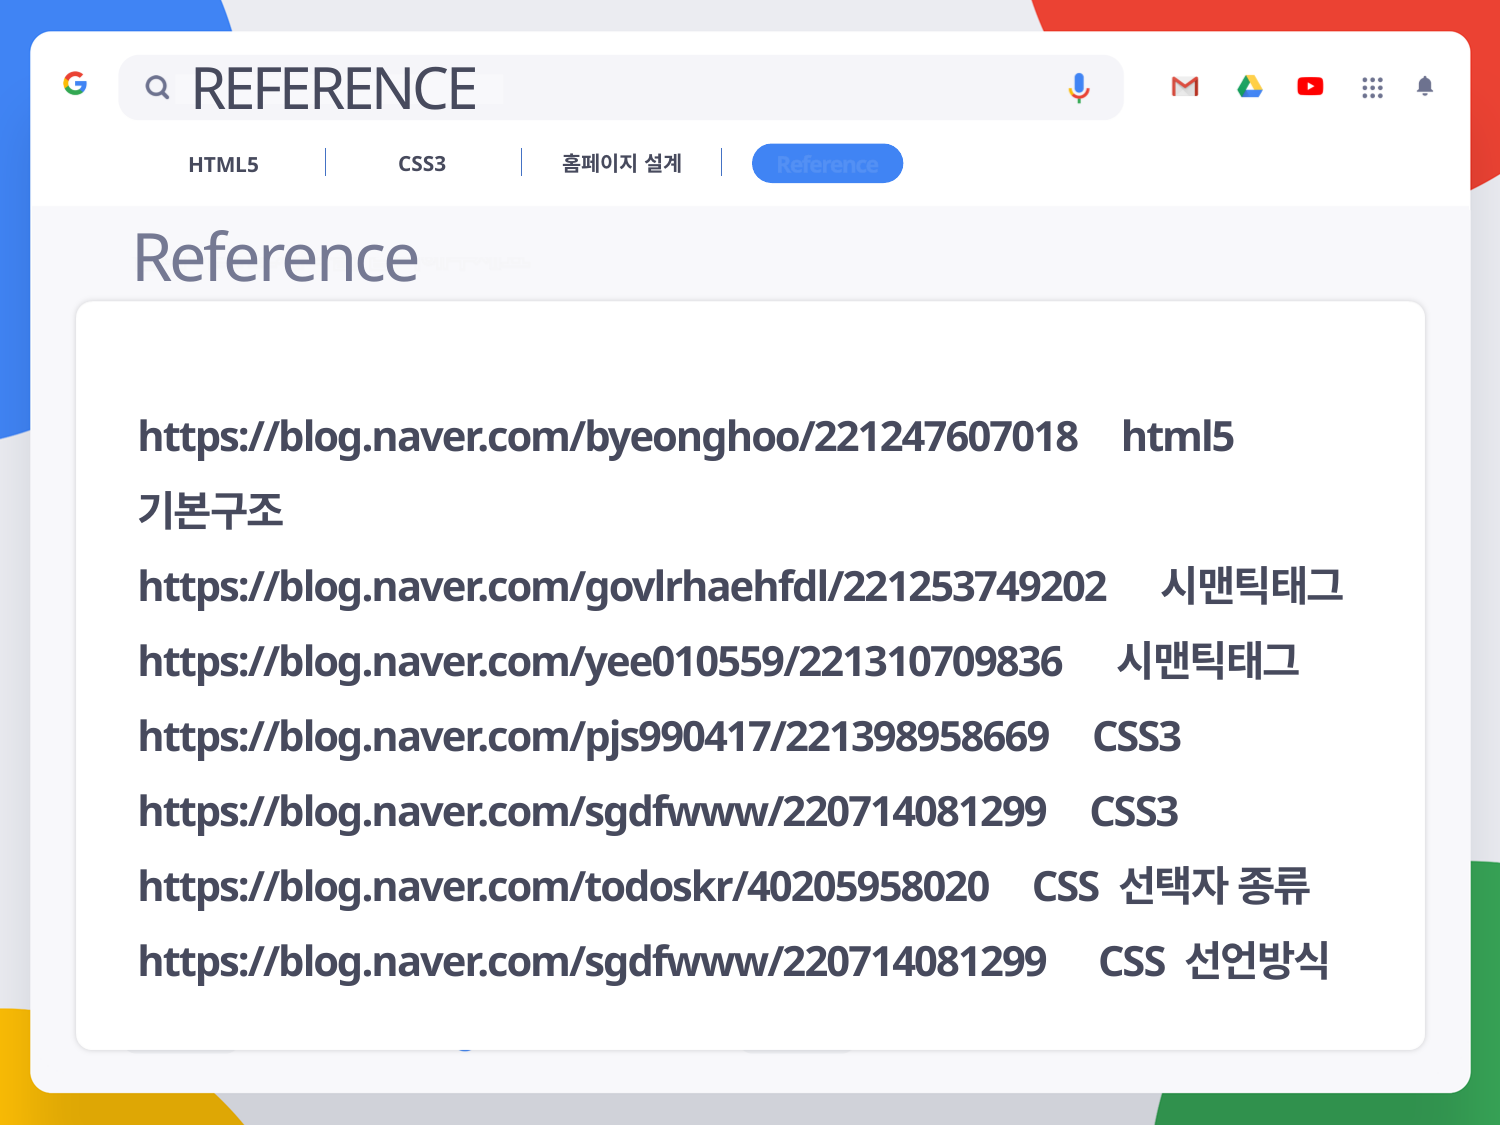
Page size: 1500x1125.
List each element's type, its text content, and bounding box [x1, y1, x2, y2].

text_box CSS3 [321, 141, 521, 185]
text_box 홈페이지 설계 [521, 141, 724, 185]
text_box [95, 134, 1449, 191]
picture [0, 0, 1500, 1125]
text_box Reference [752, 143, 904, 184]
text_box Reference [116, 207, 662, 258]
title REFERENCE [175, 65, 697, 116]
text_box https://blog.naver.com/byeonghoo/221247607018 html5 기본구조 https://blog.naver.com/govlrhaehfdl/221253749202 시맨틱태그 https://blog.naver.com/yee010559/221310709836 시맨틱태그 https://blog.naver.com/pjs990417/221398958669 CSS3 https://blog.naver.com/sgdfwww/220714081299 CSS3 https://blog.naver.com/todoskr/40205958020 CSS 선택자 종류 https://blog.naver.com/sgdfwww/220714081299 CSS 선언방식 [122, 377, 1374, 993]
text_box HTML5 [122, 142, 325, 186]
